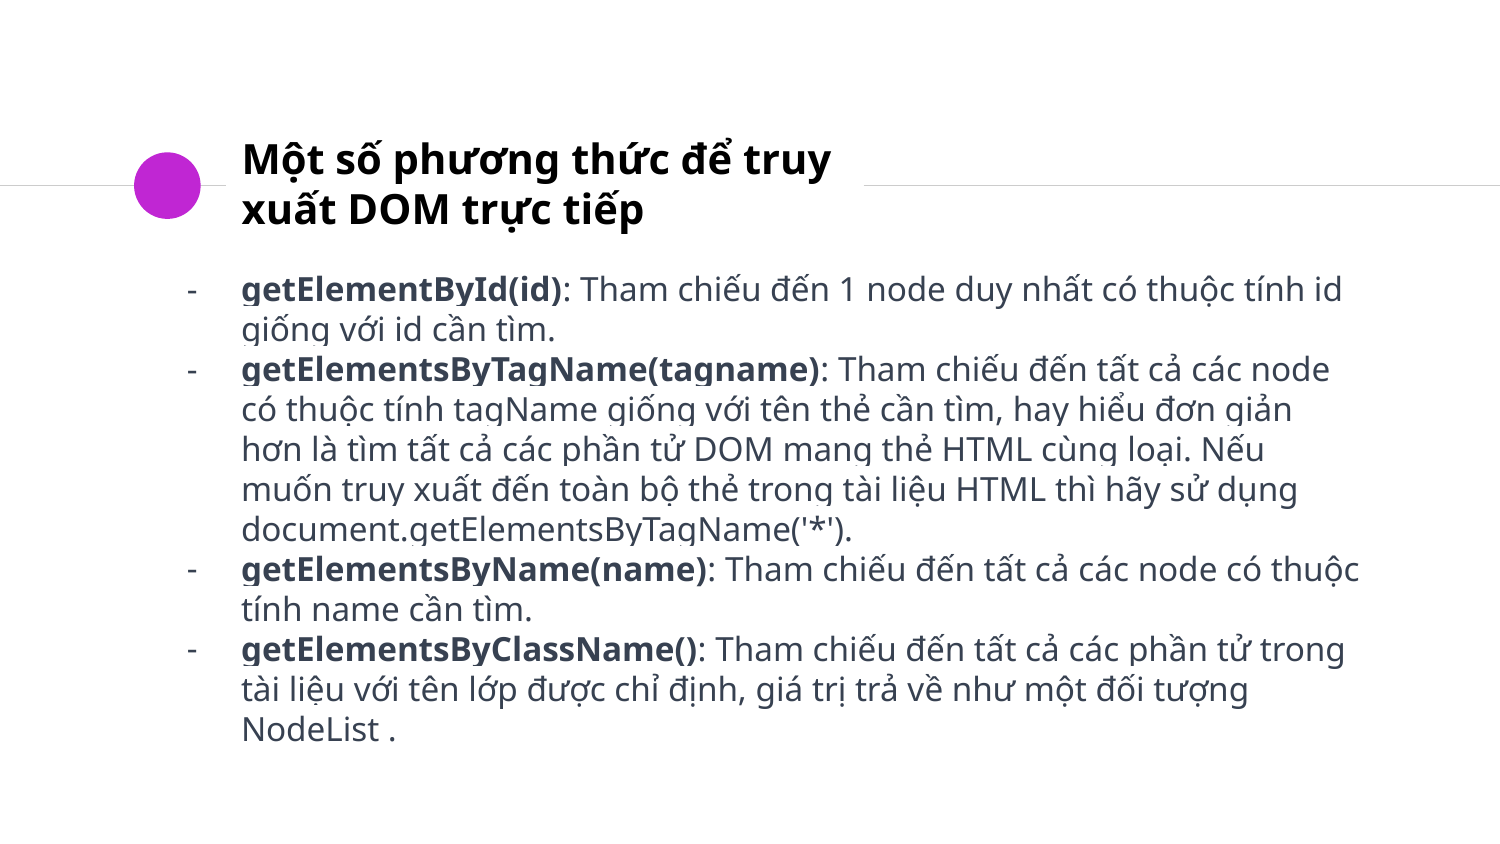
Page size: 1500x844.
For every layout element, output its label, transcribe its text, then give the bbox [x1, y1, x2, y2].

list getElementById(id): Tham chiếu đến 1 node duy nhất có thuộc tính id giống với id cần tìm. getElementsByTagName(tagname): Tham chiếu đến tất cả các node có thuộc tính tagName giống với tên thẻ cần tìm, hay hiểu đơn giản hơn là tìm tất cả các phần tử DOM mang thẻ HTML cùng loại. Nếu muốn truy xuất đến toàn bộ thẻ trong tài liệu HTML thì hãy sử dụng document.getElementsByTagName('*'). getElementsByName(name): Tham chiếu đến tất cả các node có thuộc tính name cần tìm. getElementsByClassName(): Tham chiếu đến tất cả các phần tử trong tài liệu với tên lớp được chỉ định, giá trị trả về như một đối tượng NodeList . [150, 253, 1380, 714]
title Một số phương thức để truy xuất DOM trực tiếp [226, 146, 866, 219]
